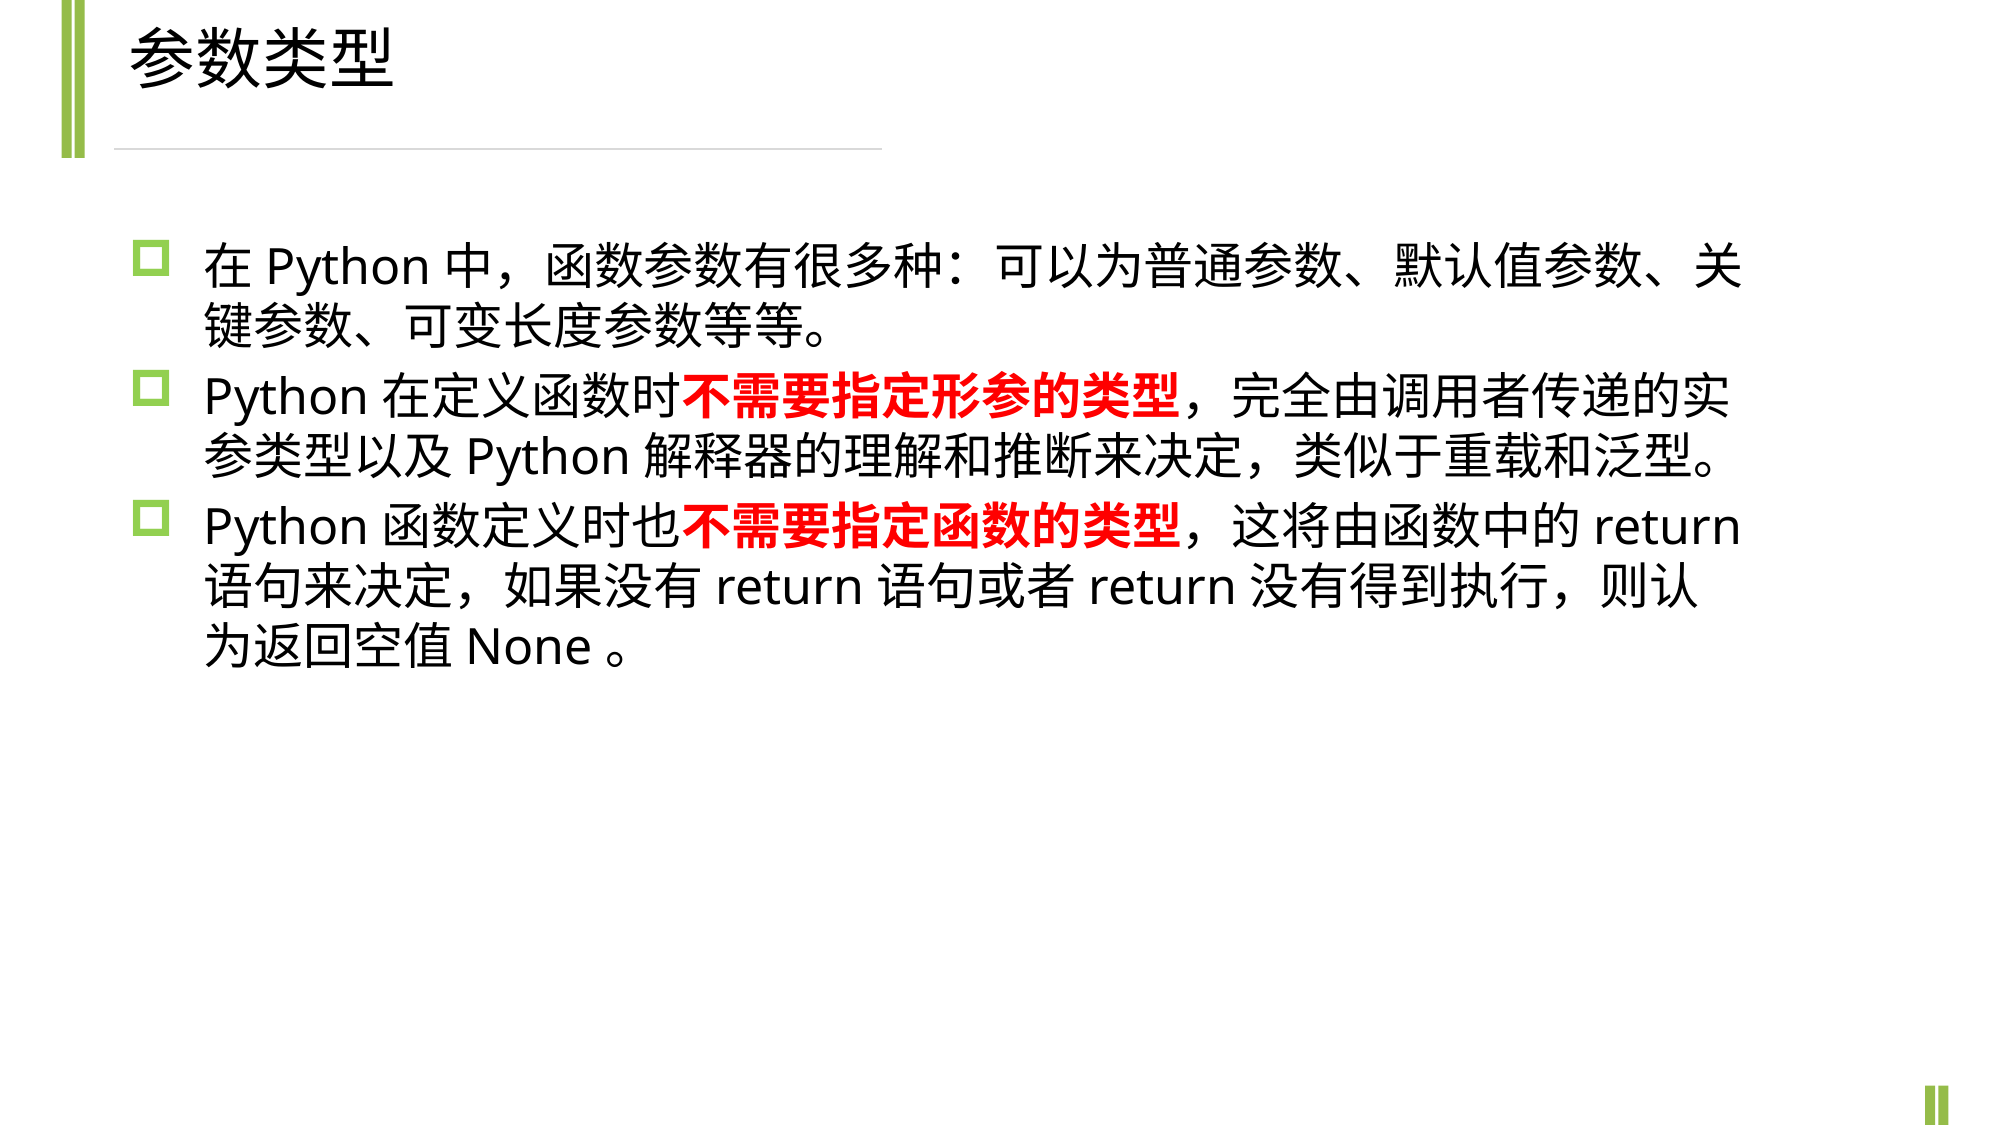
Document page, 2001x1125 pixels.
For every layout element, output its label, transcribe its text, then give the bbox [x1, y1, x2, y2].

list 参数类型 [114, 9, 1415, 106]
list 在Python中，函数参数有很多种：可以为普通参数、默认值参数、关键参数、可变长度参数等等。 Python在定义函数时不需要指定形参的类型，完全由调用者传递的实参类型以及Python解释器的理解和推断来决定，类似于重载和泛型。 Python函数定义时也不需要指定函数的类型，这将由函数中的return语句来决定，如果没有return语句或者return没有得到执行，则认为返回空值None。 [114, 227, 1765, 756]
